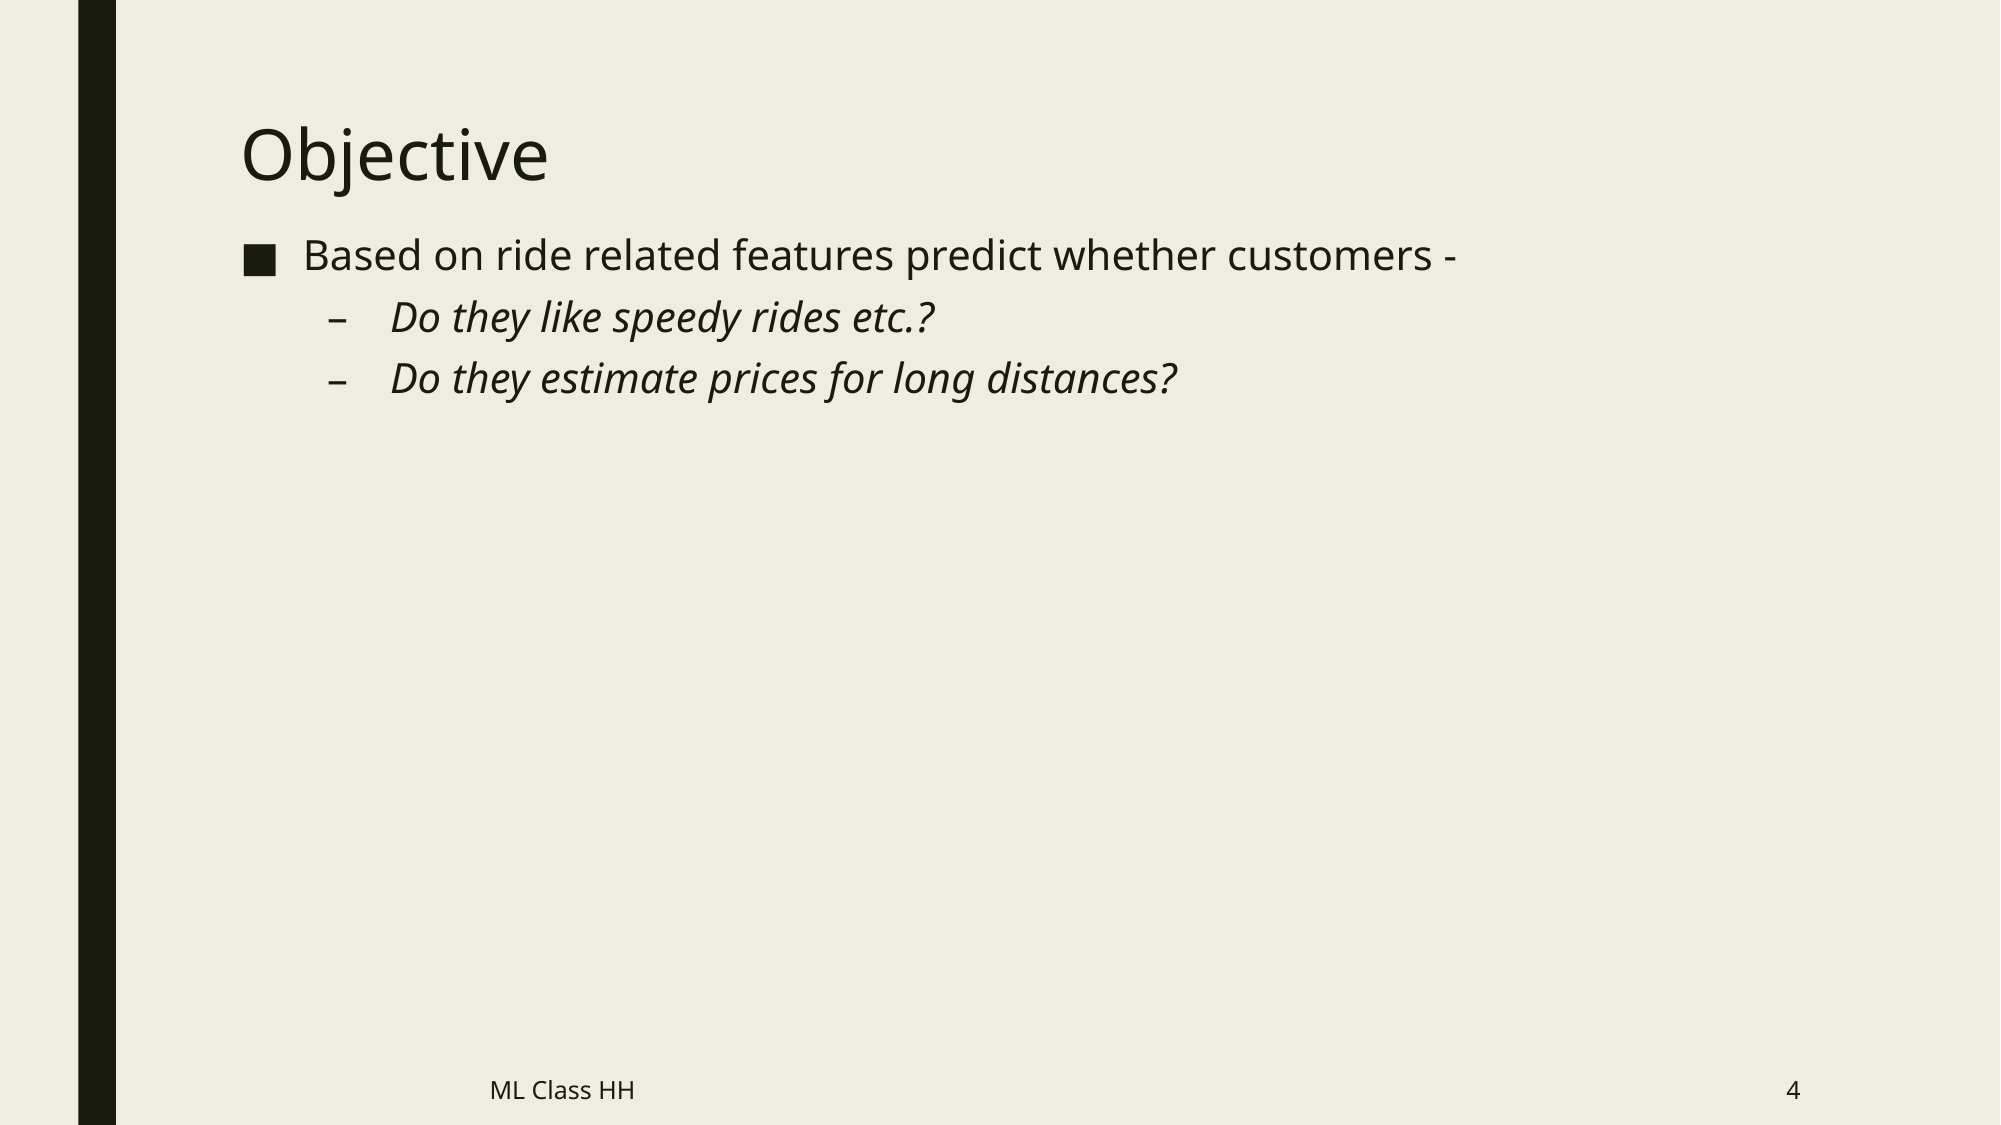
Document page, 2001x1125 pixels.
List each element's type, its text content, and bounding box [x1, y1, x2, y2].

title Objective [225, 112, 1800, 204]
list Based on ride related features predict whether customers - Do they like speedy rides etc.? Do they estimate prices for long distances? [225, 225, 1800, 963]
slide_number 4 [1553, 1058, 1816, 1125]
footer ML Class HH [474, 1058, 1505, 1125]
